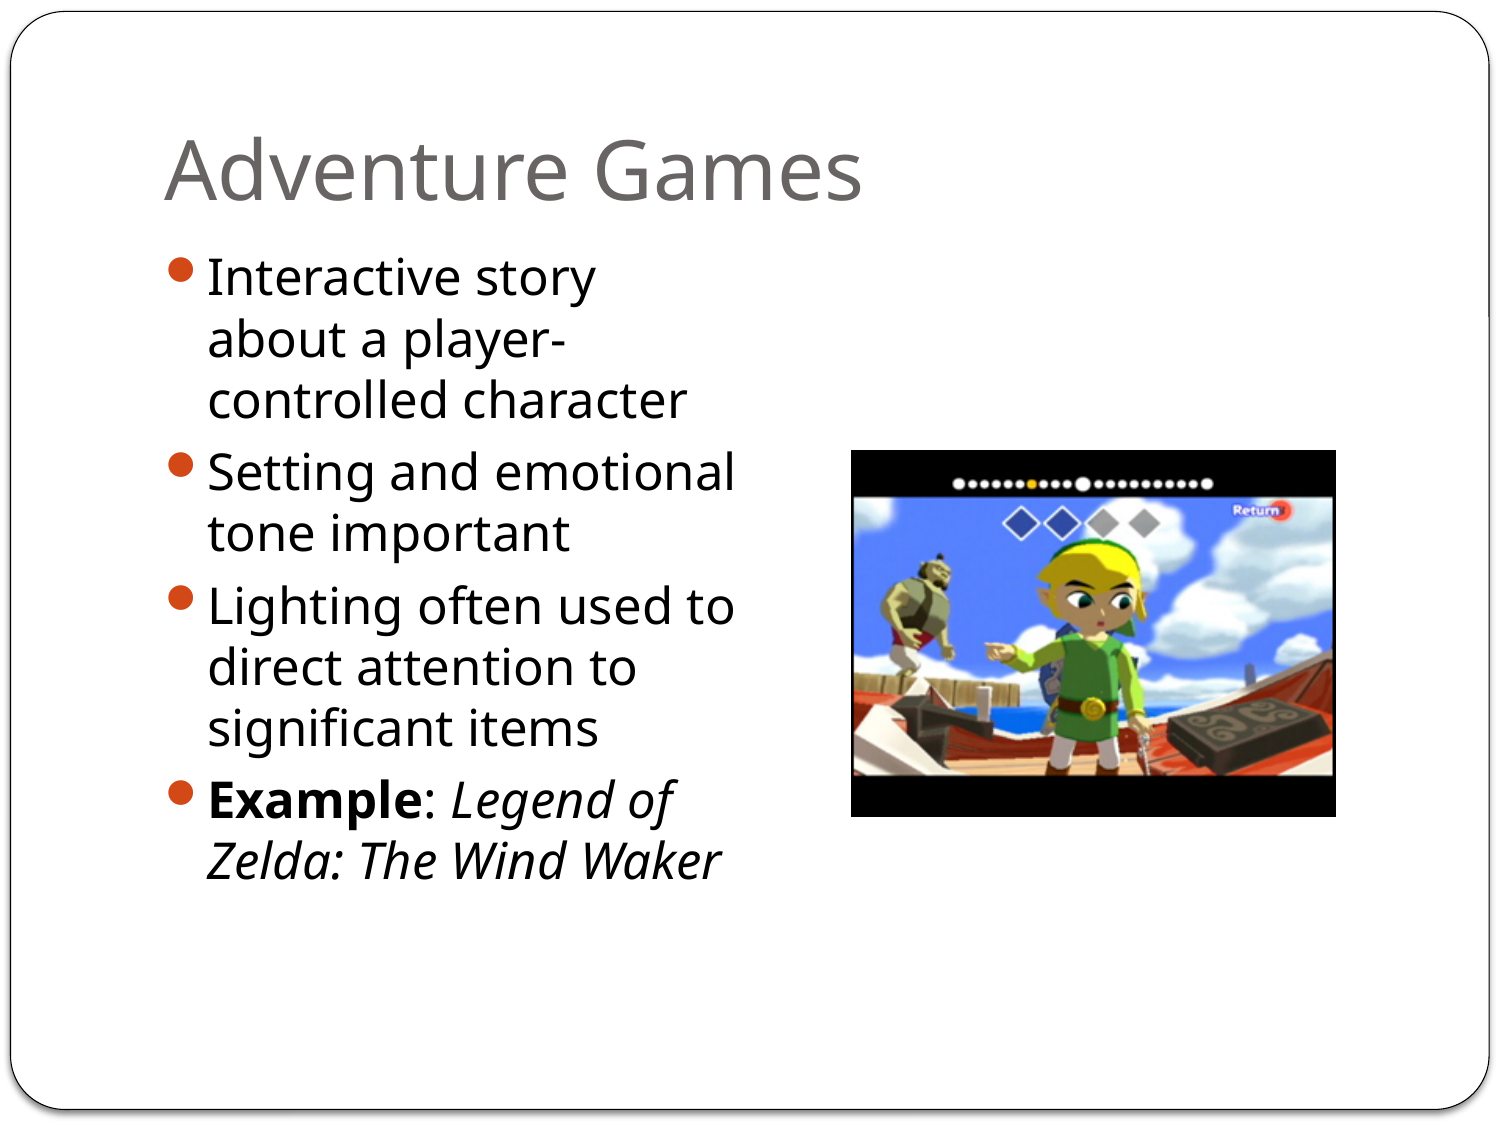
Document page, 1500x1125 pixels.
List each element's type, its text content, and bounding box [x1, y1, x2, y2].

list Interactive story about a player-controlled character Setting and emotional tone important Lighting often used to direct attention to significant items Example: Legend of Zelda: The Wind Waker [150, 237, 765, 988]
title Adventure Games [150, 45, 1425, 233]
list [851, 450, 1337, 817]
